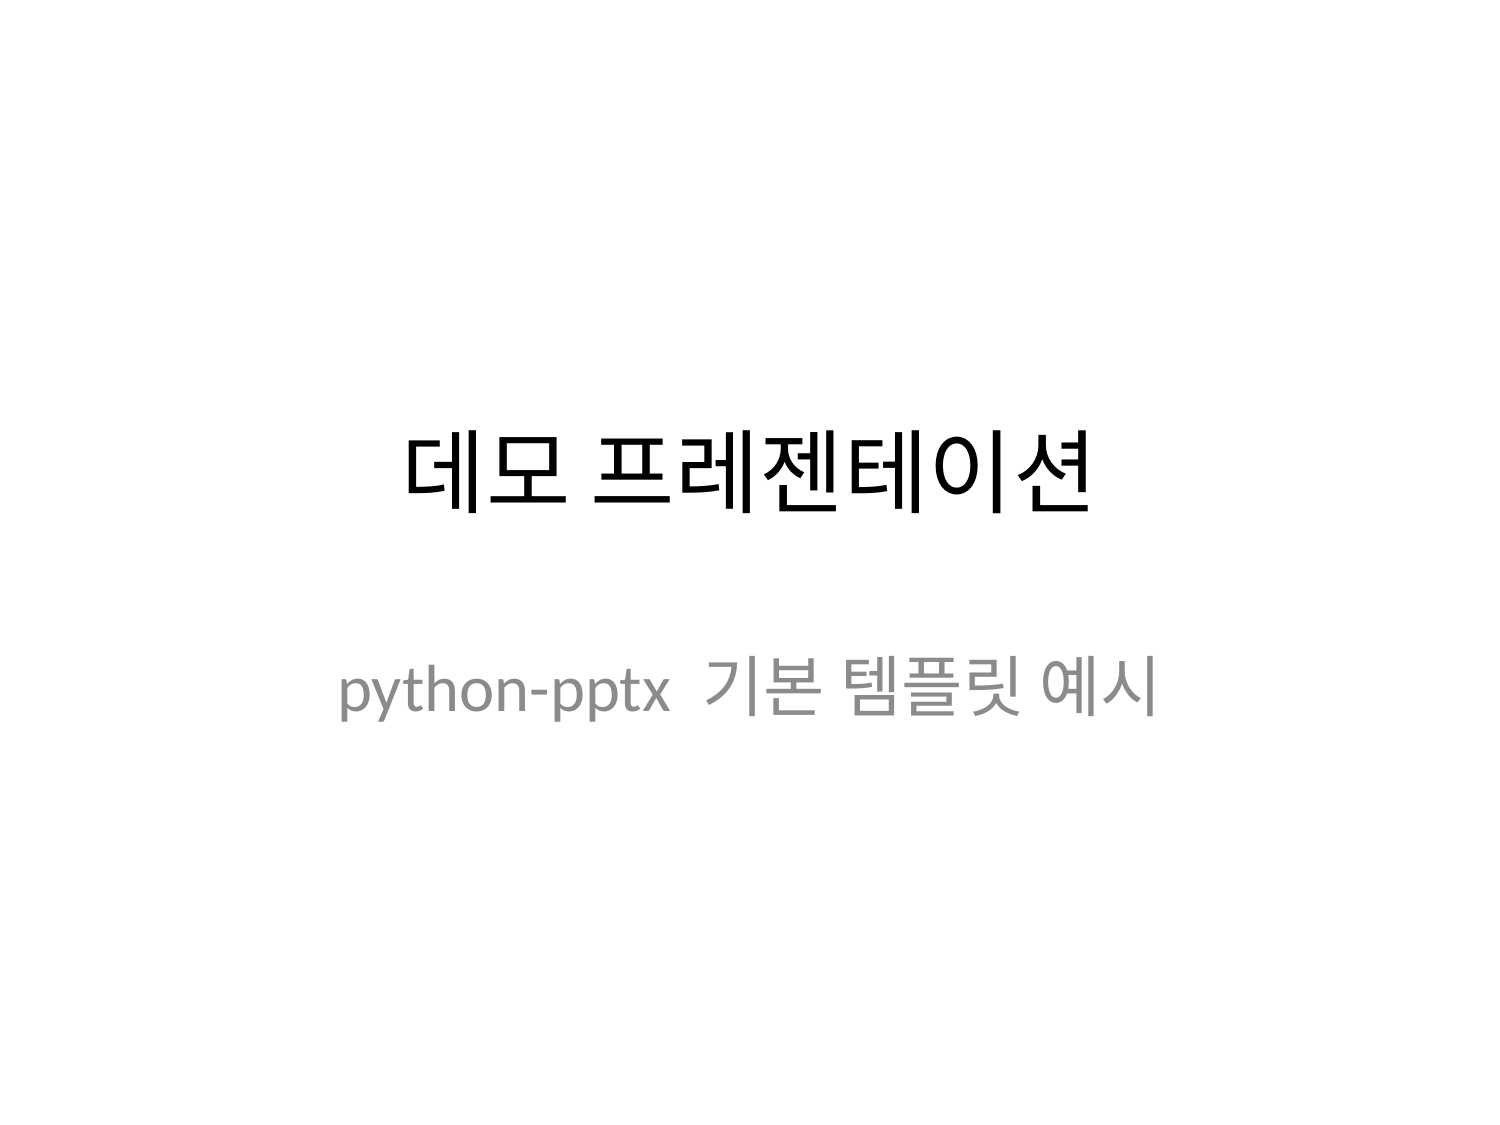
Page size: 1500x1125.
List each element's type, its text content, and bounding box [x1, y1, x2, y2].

title 데모 프레젠테이션 [112, 349, 1388, 591]
subtitle python-pptx 기본 템플릿 예시 [225, 637, 1275, 925]
